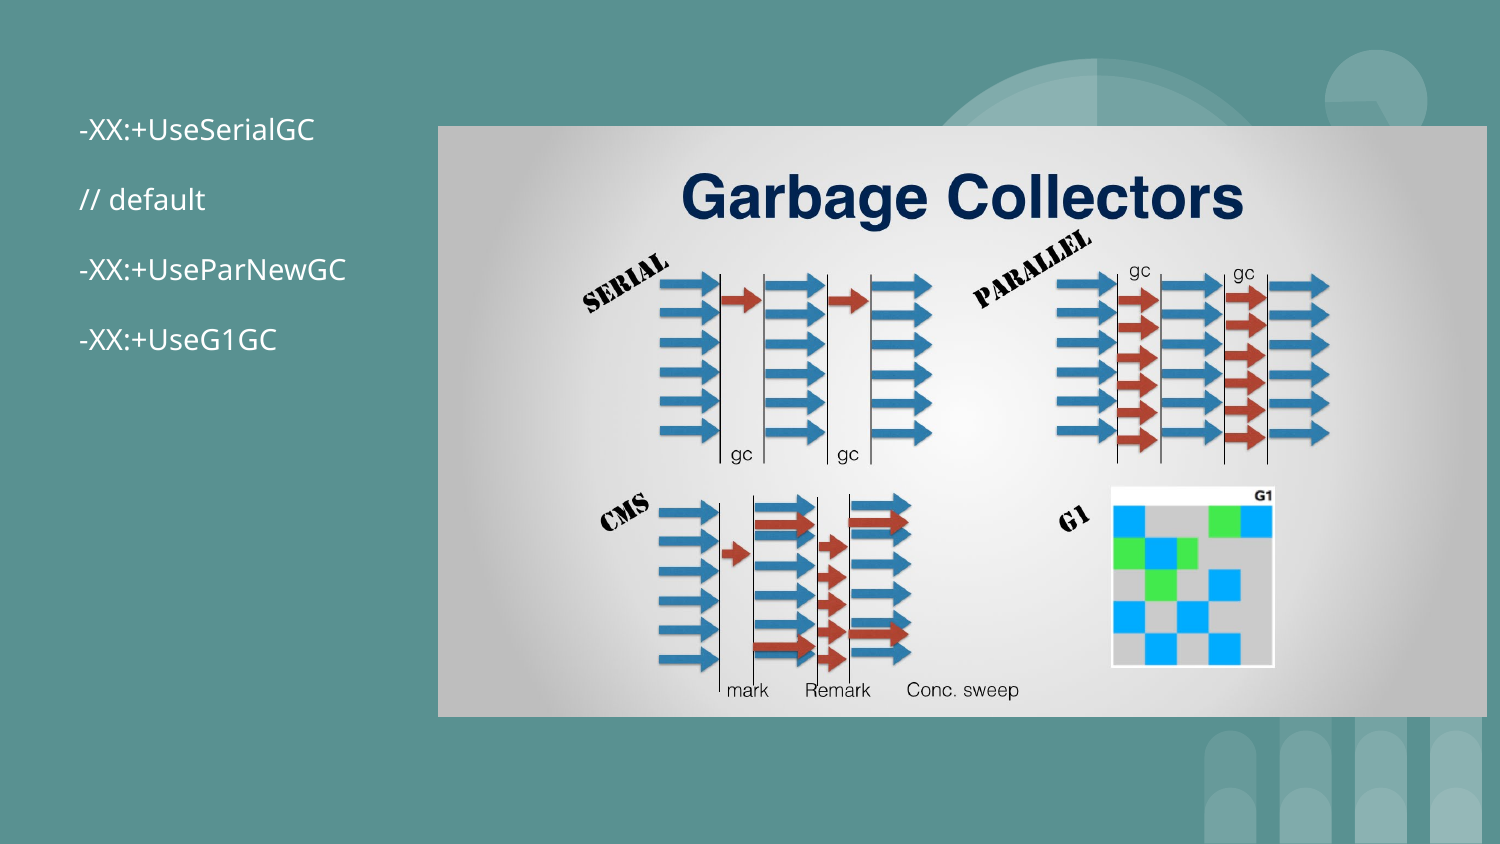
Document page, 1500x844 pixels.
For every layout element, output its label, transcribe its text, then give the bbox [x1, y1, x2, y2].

picture [438, 126, 1488, 717]
text_box -XX:+UseSerialGC // default -XX:+UseParNewGC -XX:+UseG1GC [64, 96, 396, 813]
